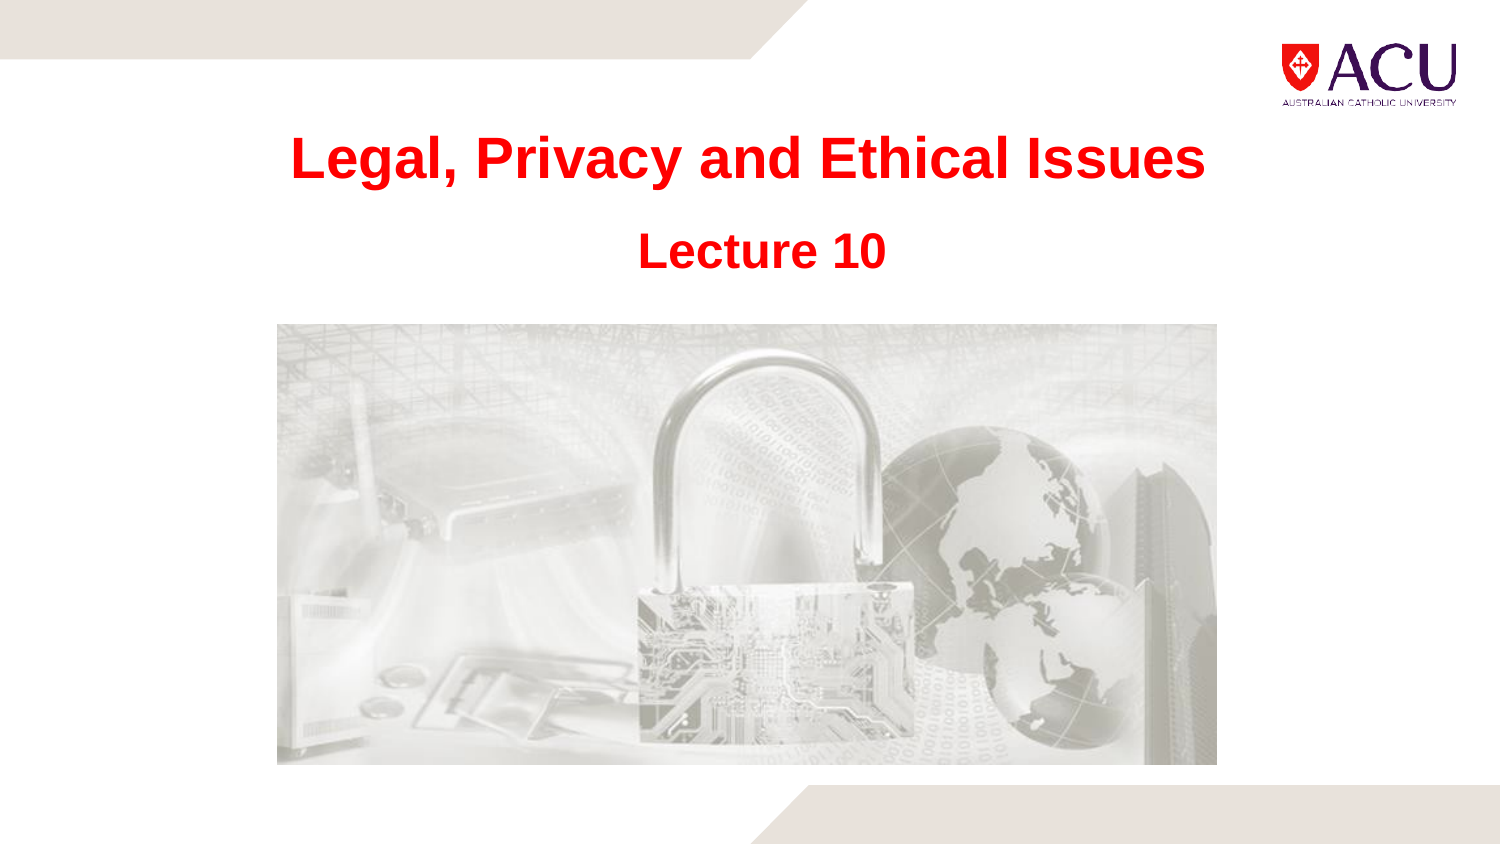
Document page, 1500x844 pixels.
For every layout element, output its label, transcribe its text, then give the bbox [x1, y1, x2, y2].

picture [277, 324, 1217, 765]
text_box Lecture 10 [635, 216, 890, 279]
title Legal, Privacy and Ethical Issues [288, 118, 1212, 262]
picture [1282, 43, 1456, 106]
